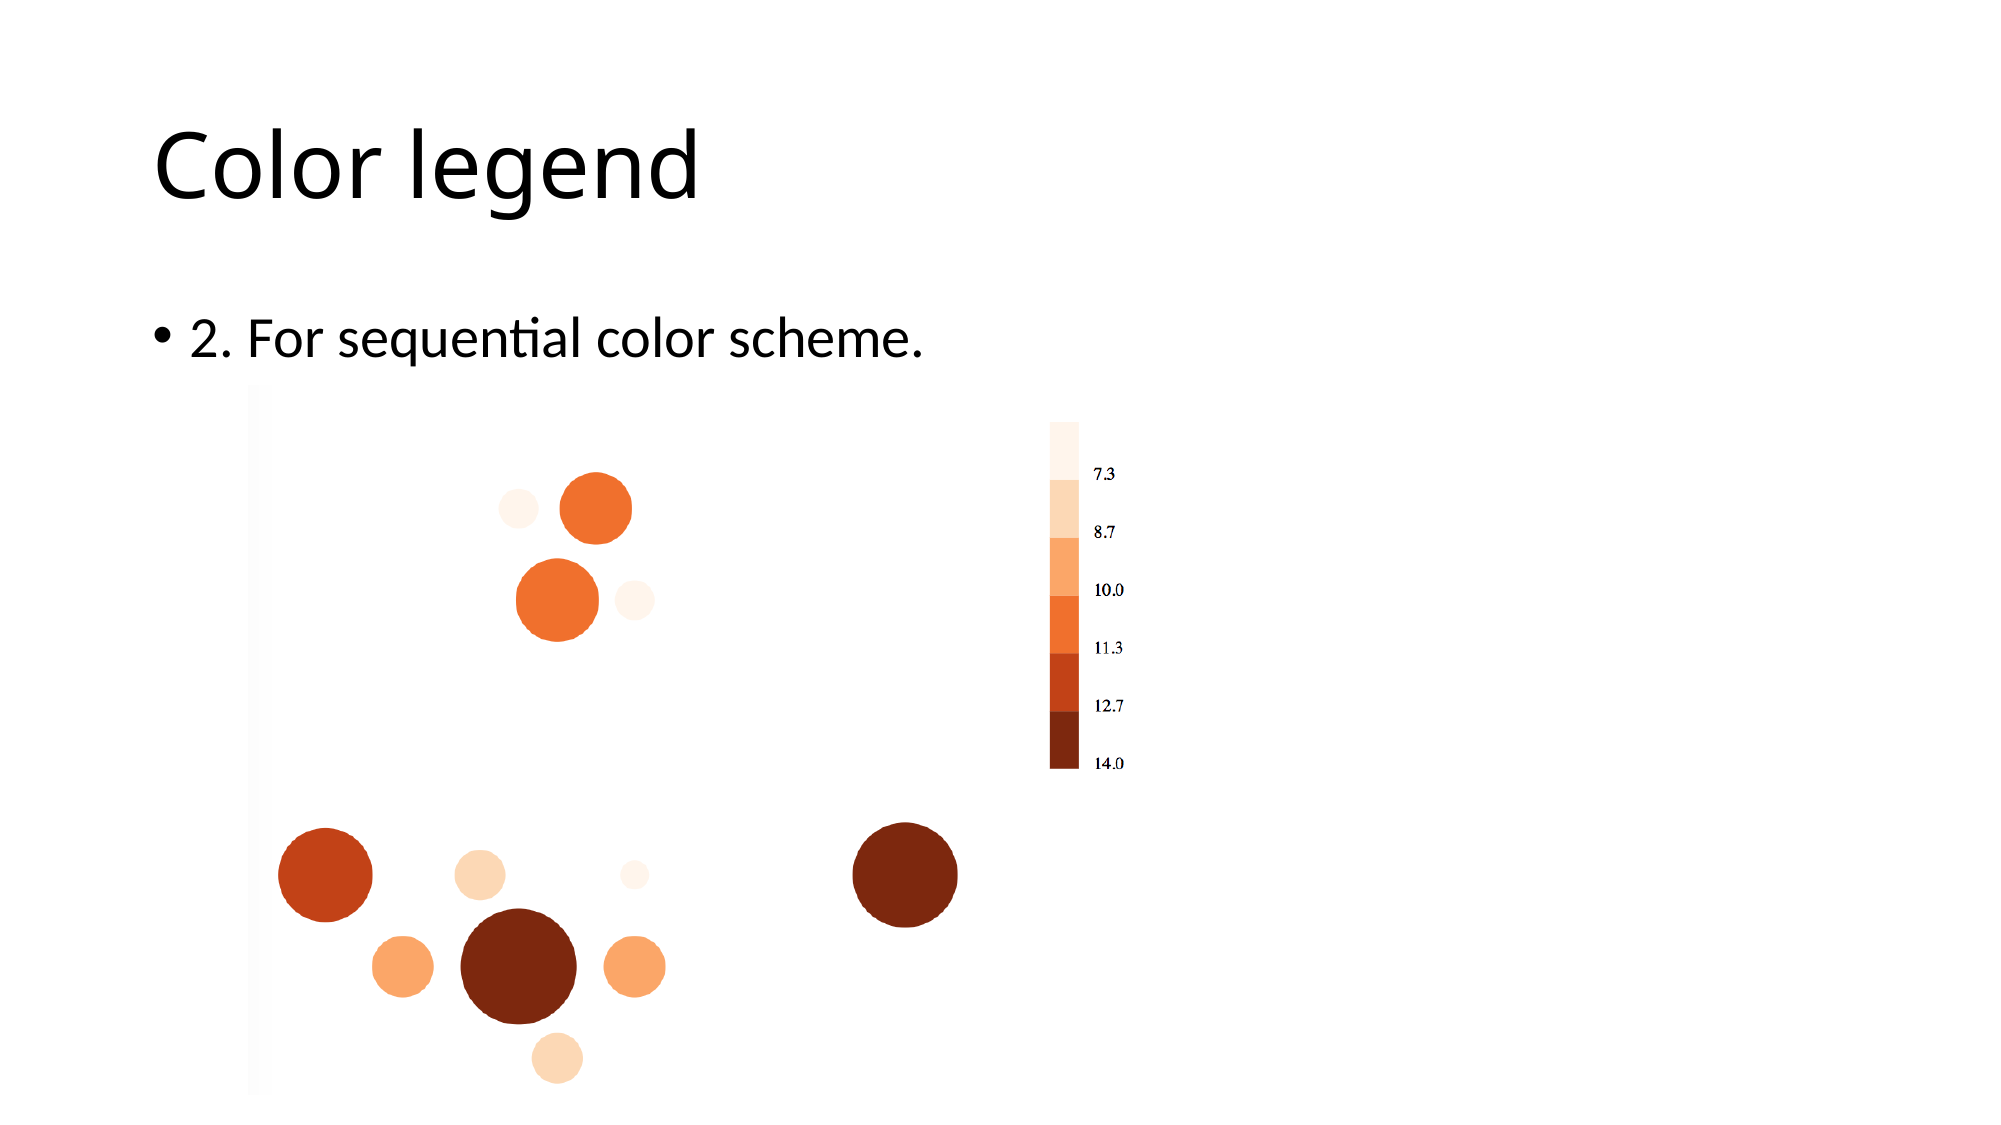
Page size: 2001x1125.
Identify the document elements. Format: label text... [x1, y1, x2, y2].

list 2. For sequential color scheme. [137, 299, 1863, 1014]
title Color legend [137, 59, 1863, 278]
picture [248, 385, 1140, 1095]
